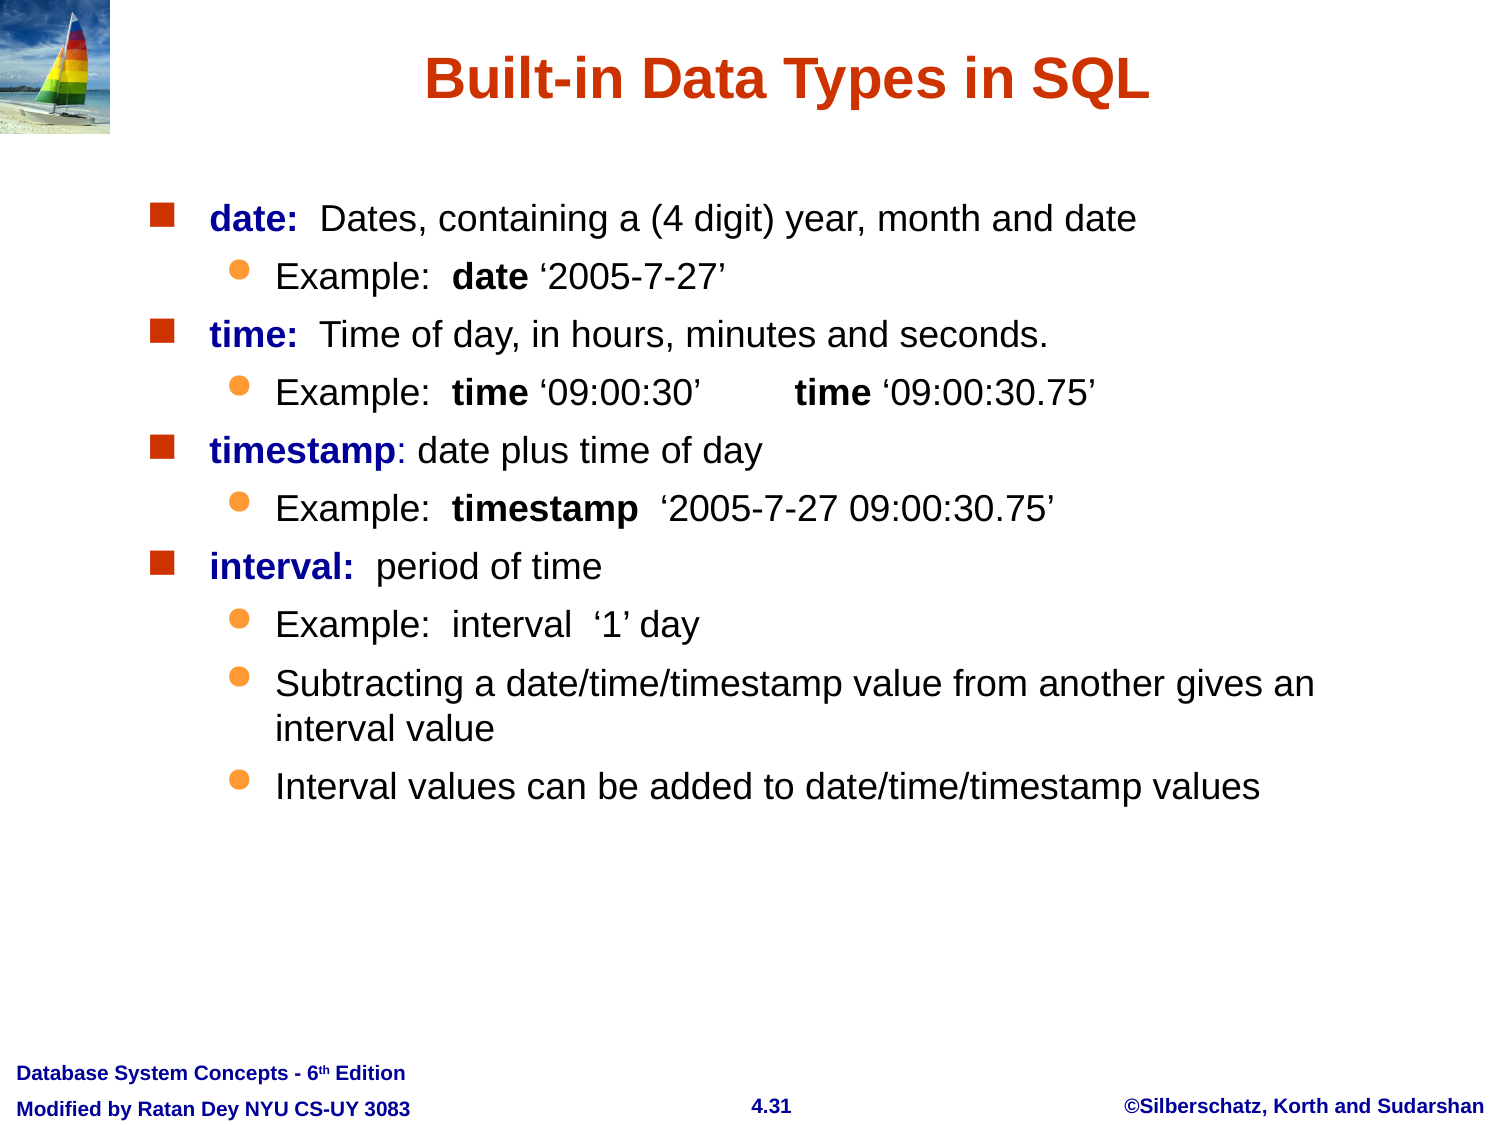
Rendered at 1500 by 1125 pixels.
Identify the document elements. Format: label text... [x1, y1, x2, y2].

picture [0, 0, 110, 134]
list date: Dates, containing a (4 digit) year, month and date Example: date ‘2005-7-27’ time: Time of day, in hours, minutes and seconds. Example: time ‘09:00:30’ time ‘09:00:30.75’ timestamp: date plus time of day Example: timestamp ‘2005-7-27 09:00:30.75’ interval: period of time Example: interval ‘1’ day Subtracting a date/time/timestamp value from another gives an interval value Interval values can be added to date/time/timestamp values [137, 185, 1426, 985]
title Built-in Data Types in SQL [199, 26, 1392, 118]
